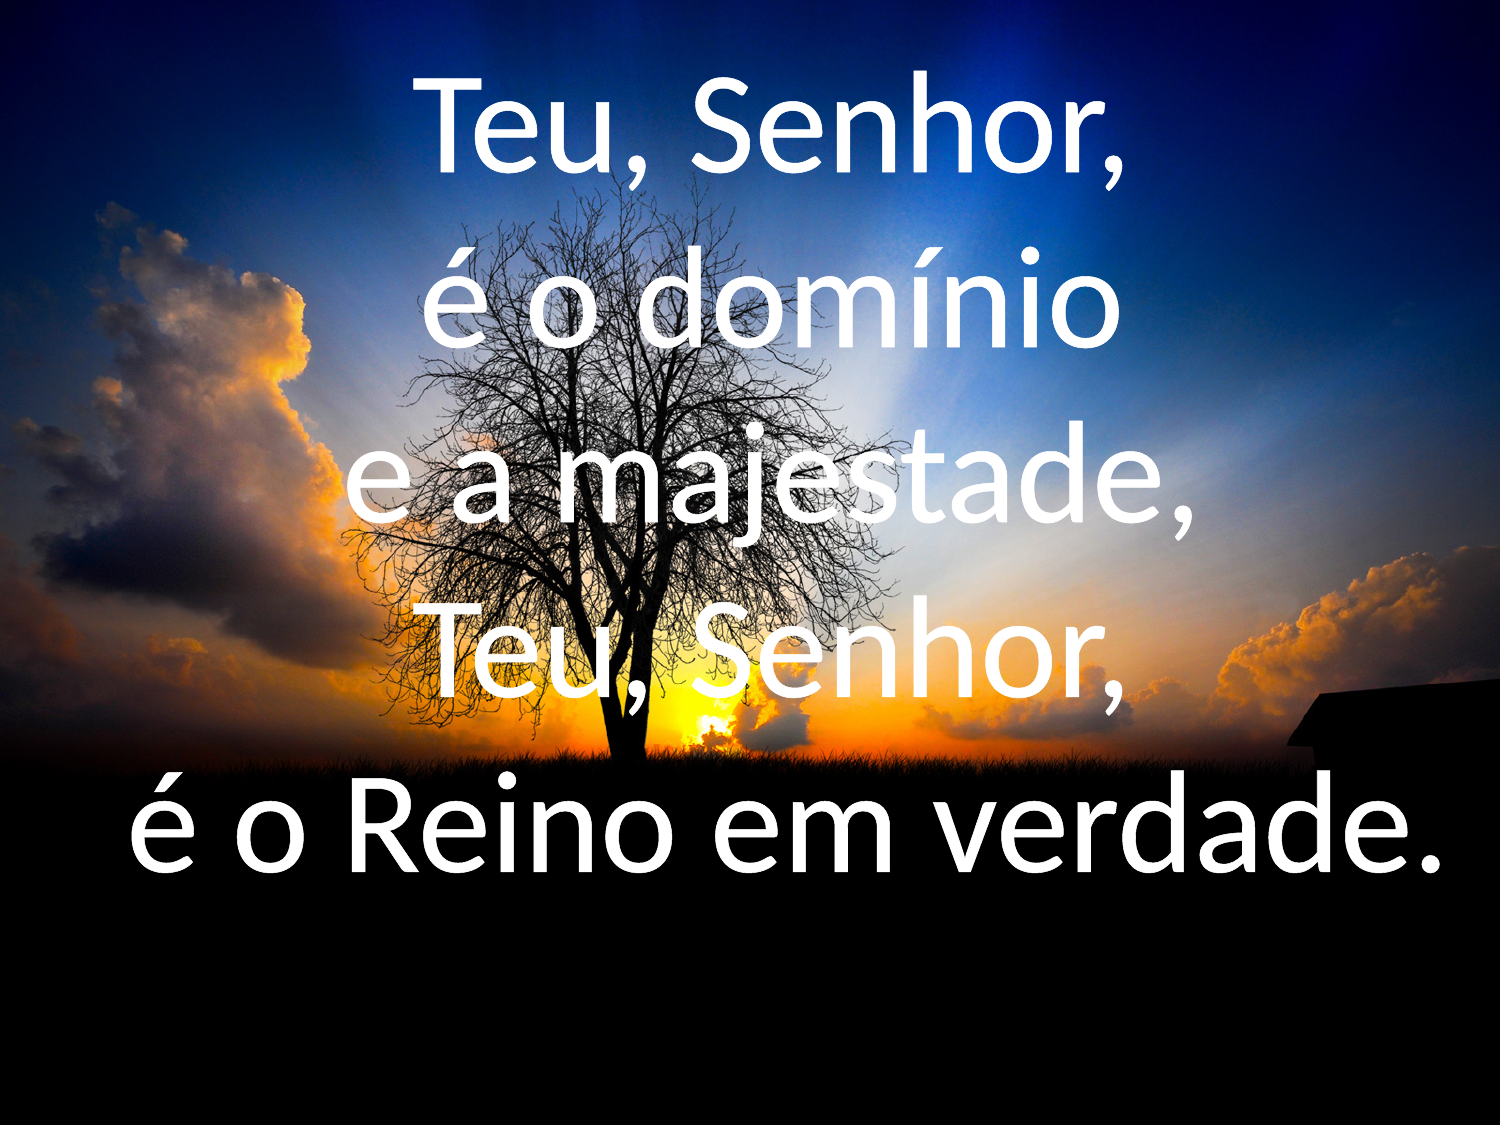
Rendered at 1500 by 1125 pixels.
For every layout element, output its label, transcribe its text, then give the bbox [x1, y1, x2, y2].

text_box Teu, Senhor, é o domínio e a majestade, Teu, Senhor, é o Reino em verdade. [0, 18, 1495, 909]
picture [0, 0, 1500, 1125]
